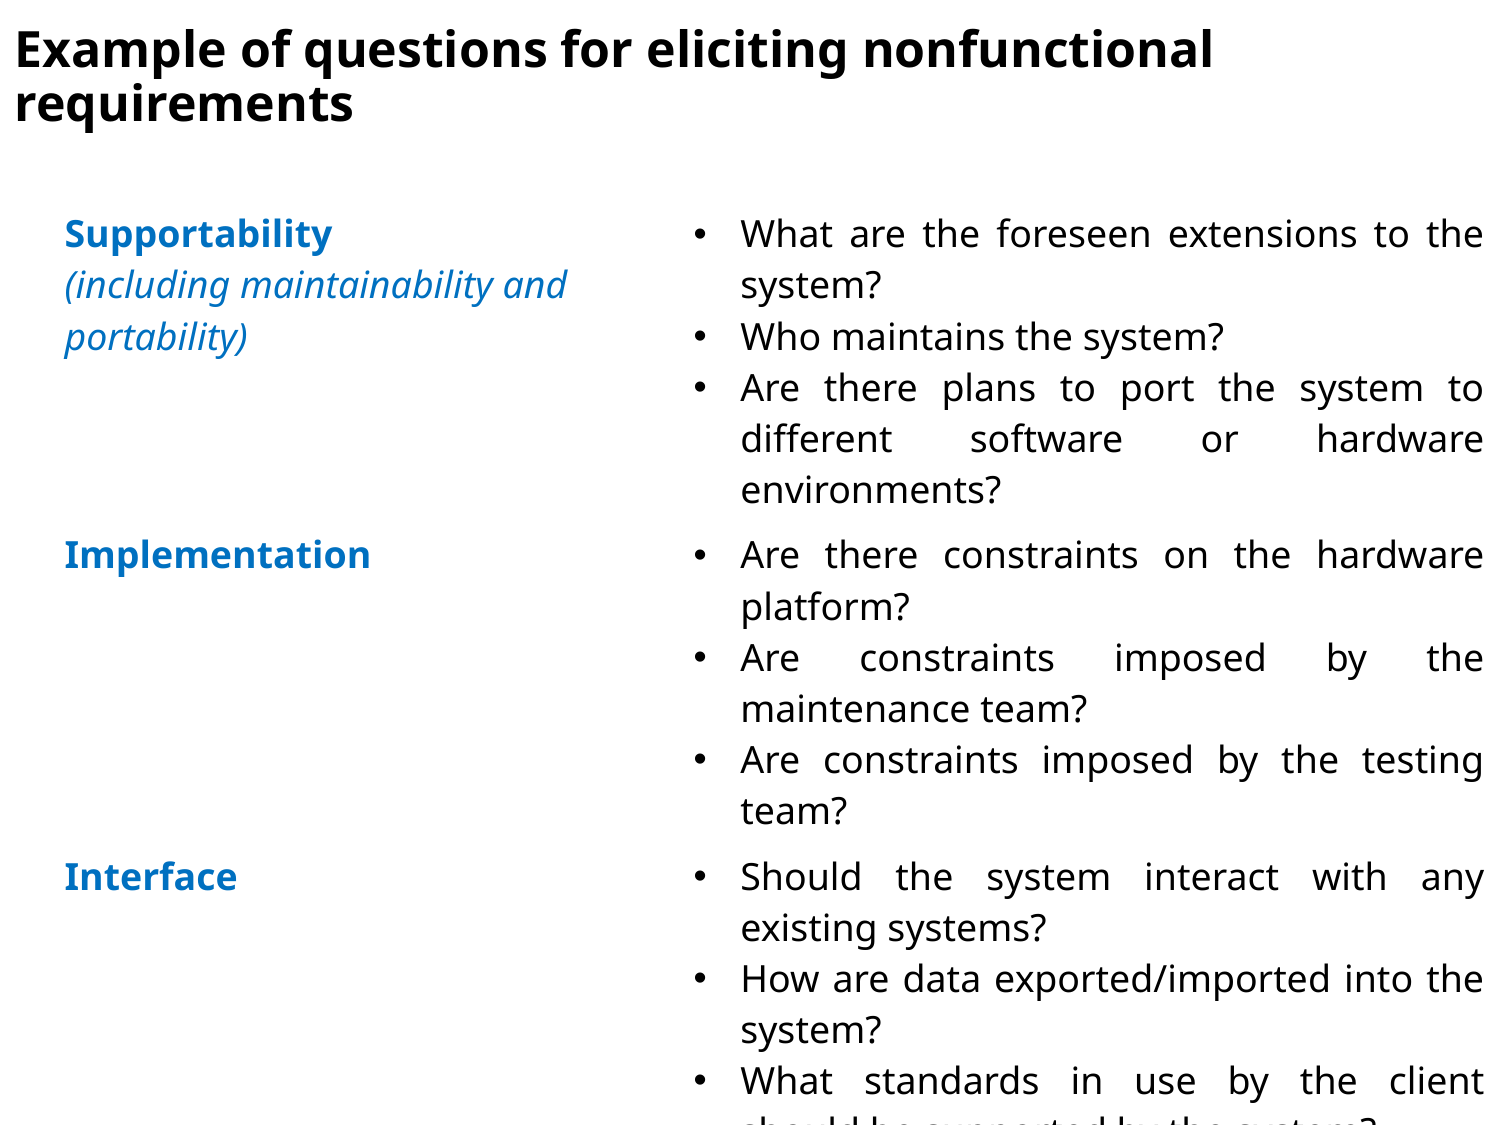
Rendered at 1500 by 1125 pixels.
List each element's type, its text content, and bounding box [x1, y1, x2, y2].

table_cell Should the system interact with any existing systems? How are data exported/imported into the system? What standards in use by the client should be supported by the system? [679, 844, 1499, 1125]
table_header Supportability (including maintainability and portability) [50, 201, 678, 519]
table_cell Are there constraints on the hardware platform? Are constraints imposed by the maintenance team? Are constraints imposed by the testing team? [679, 524, 1499, 842]
table_header What are the foreseen extensions to the system? Who maintains the system? Are there plans to port the system to different software or hardware environments? [679, 201, 1499, 519]
table_cell Interface [50, 844, 678, 1125]
table_cell Implementation [50, 524, 678, 842]
text_box Example of questions for eliciting nonfunctional requirements [0, 17, 1500, 160]
